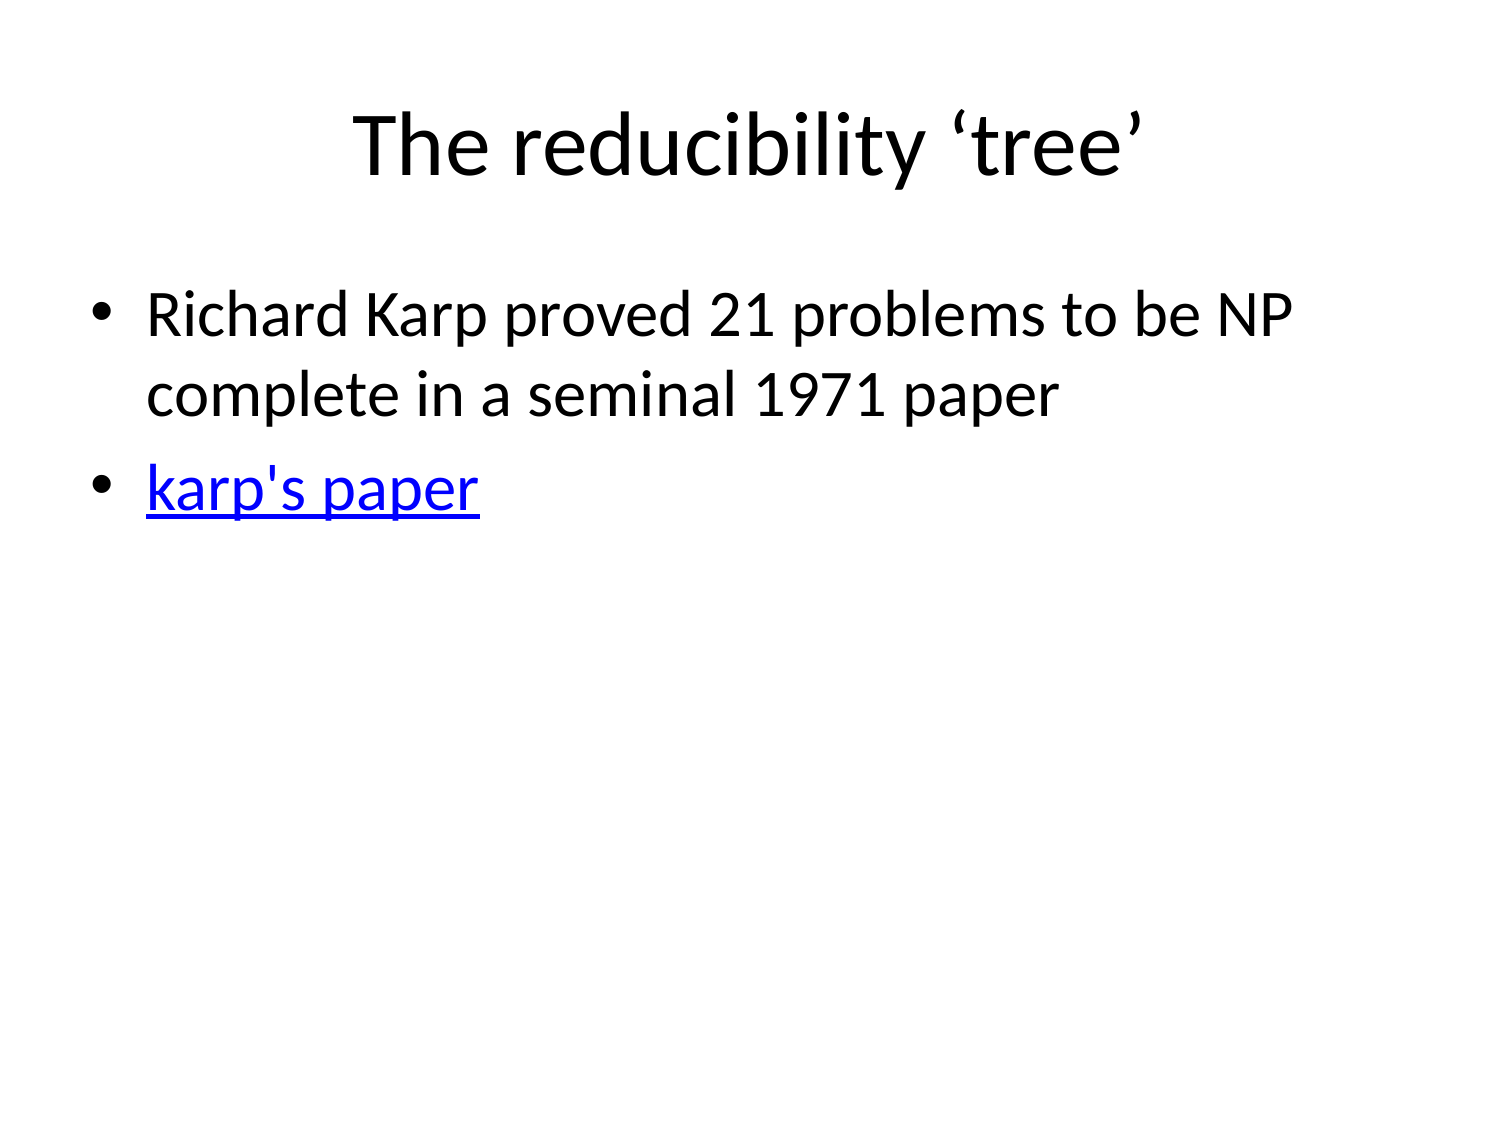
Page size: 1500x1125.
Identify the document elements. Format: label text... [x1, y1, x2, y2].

list Richard Karp proved 21 problems to be NP complete in a seminal 1971 paper karp's paper [75, 262, 1425, 1005]
title The reducibility ‘tree’ [75, 45, 1425, 233]
